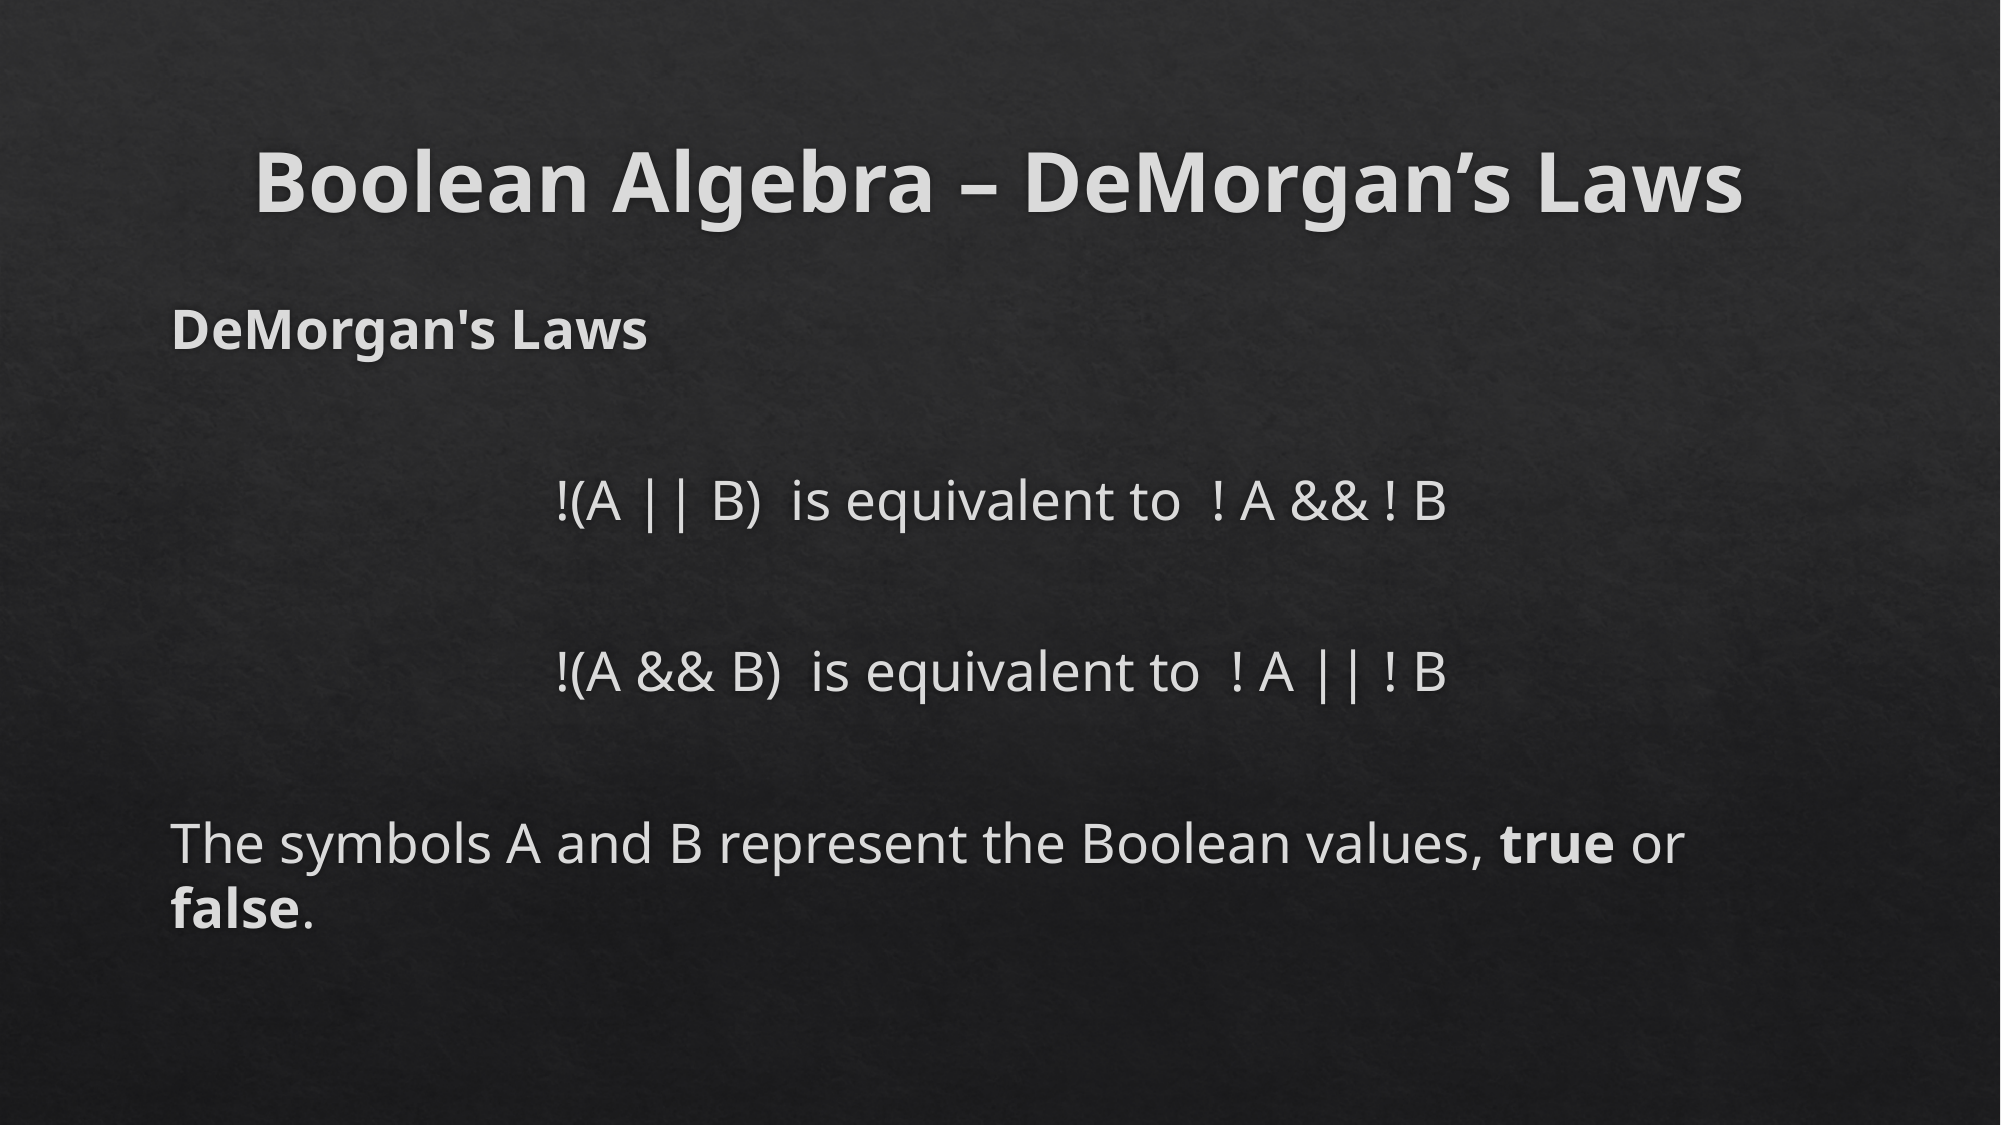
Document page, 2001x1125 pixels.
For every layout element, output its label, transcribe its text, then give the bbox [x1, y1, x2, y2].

list DeMorgan's Laws !(A || B) is equivalent to ! A && ! B !(A && B) is equivalent to ! A || ! B The symbols A and B represent the Boolean values, true or false. [149, 284, 1849, 950]
title Boolean Algebra – DeMorgan’s Laws [149, 99, 1849, 260]
